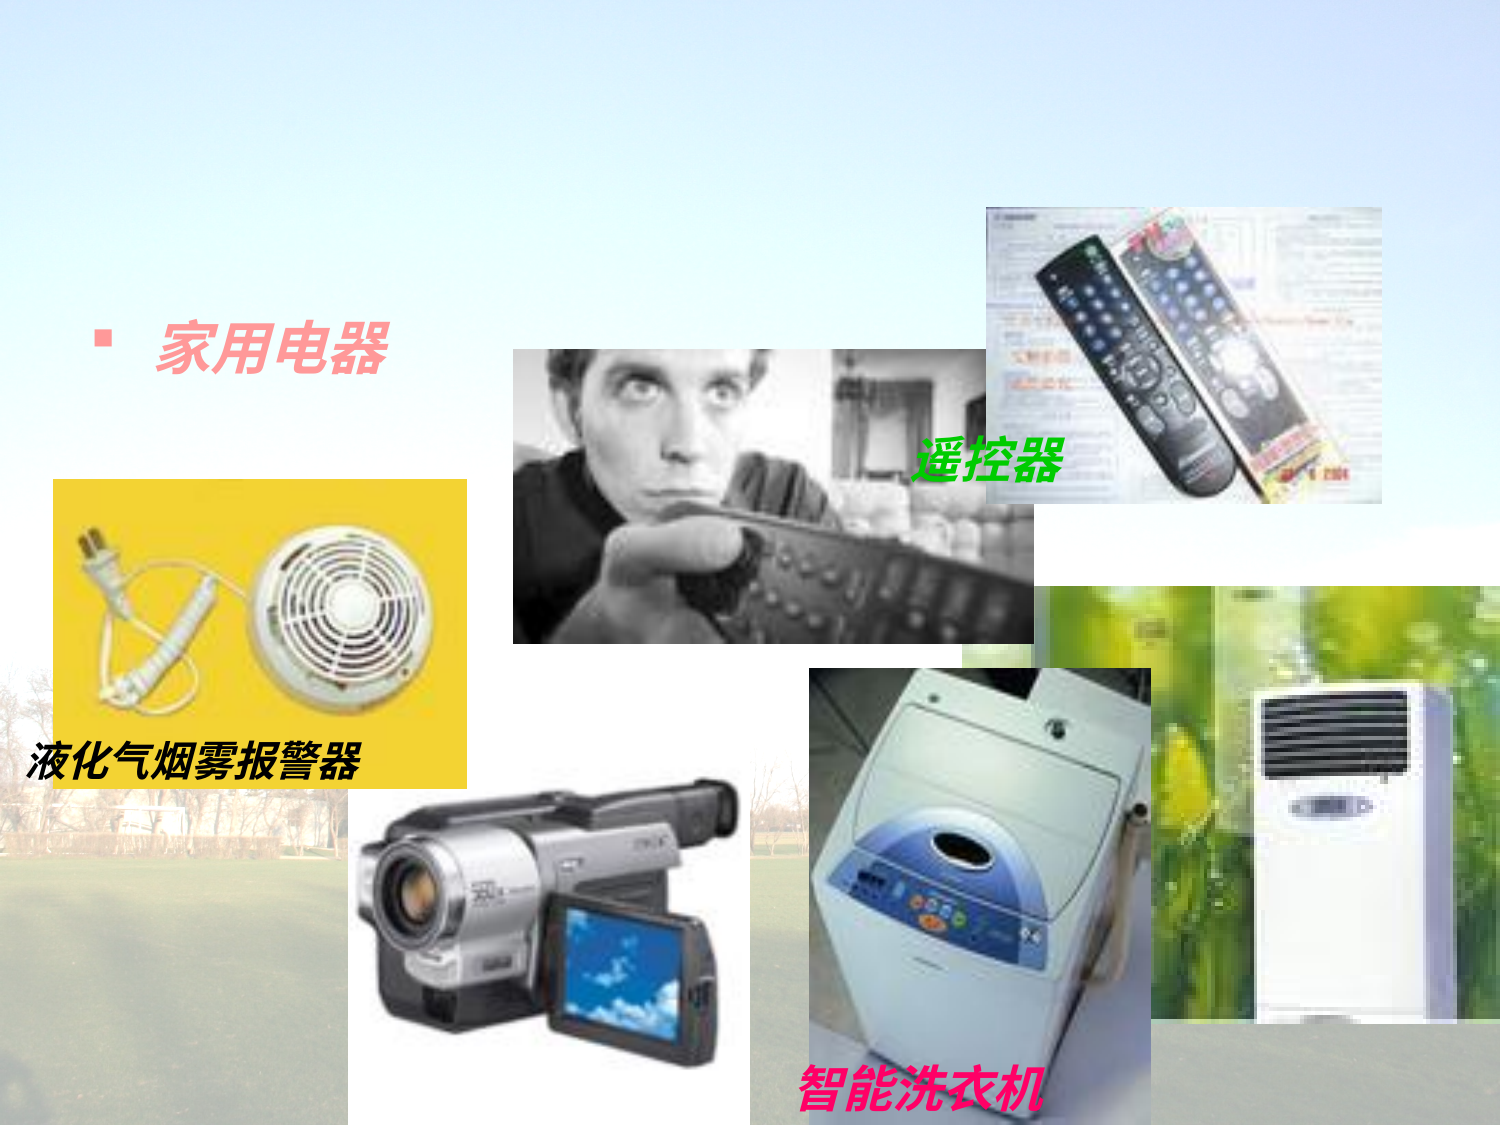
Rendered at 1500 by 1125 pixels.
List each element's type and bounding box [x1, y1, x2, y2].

text_box [53, 208, 1500, 1125]
